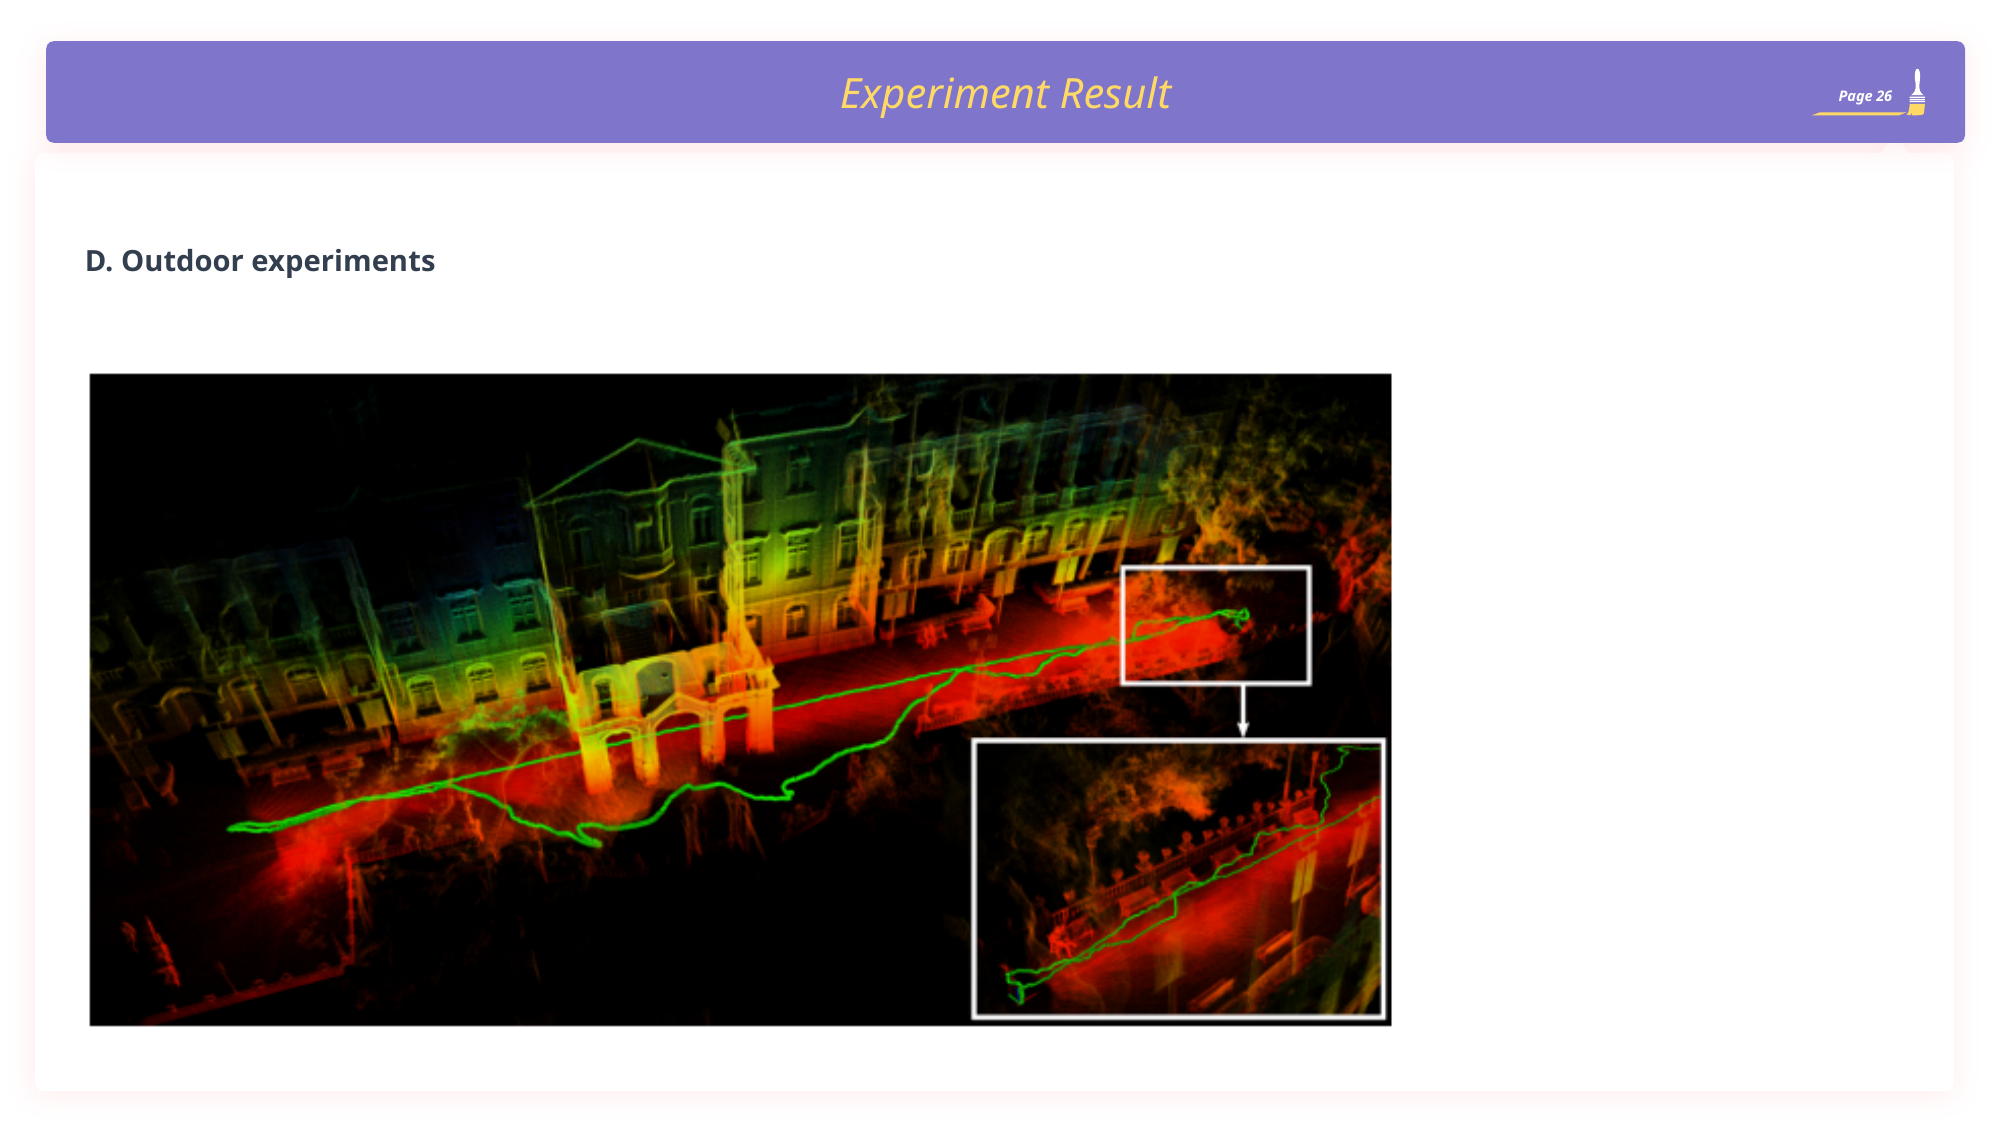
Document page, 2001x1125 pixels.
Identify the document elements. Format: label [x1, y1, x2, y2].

picture [70, 354, 1457, 1055]
text_box [34, 41, 1965, 1092]
